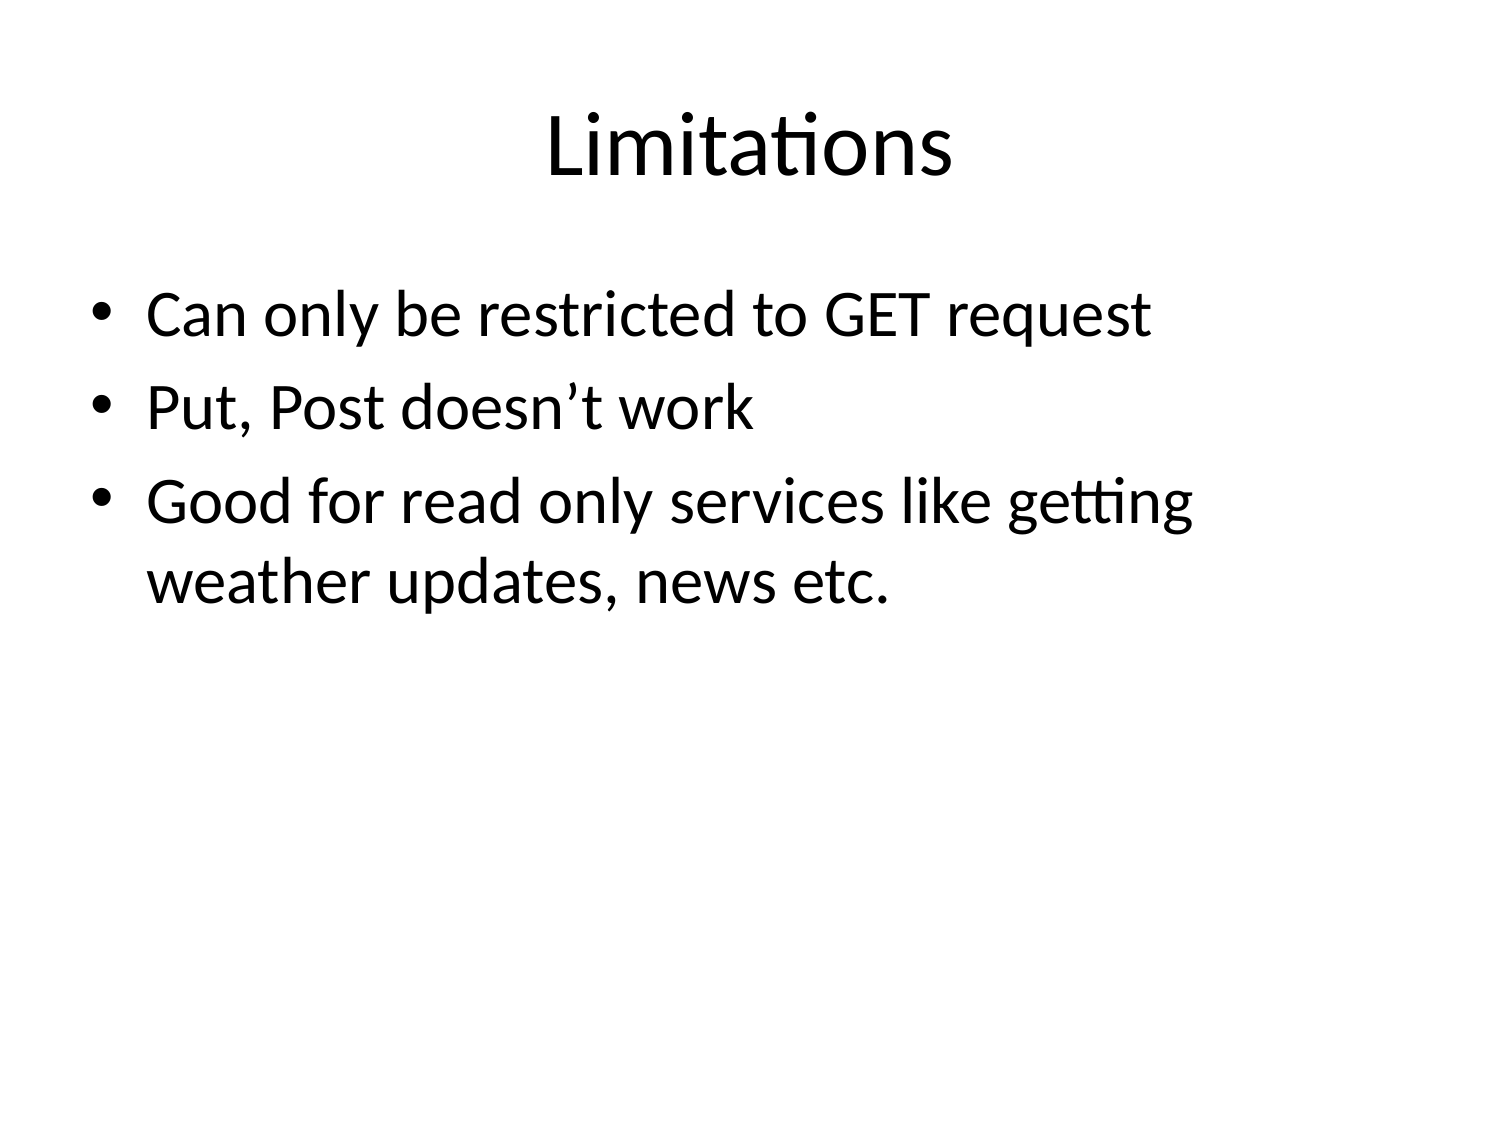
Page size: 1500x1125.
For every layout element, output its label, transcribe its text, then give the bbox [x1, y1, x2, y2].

list Can only be restricted to GET request Put, Post doesn’t work Good for read only services like getting weather updates, news etc. [75, 262, 1425, 1005]
title Limitations [75, 45, 1425, 233]
